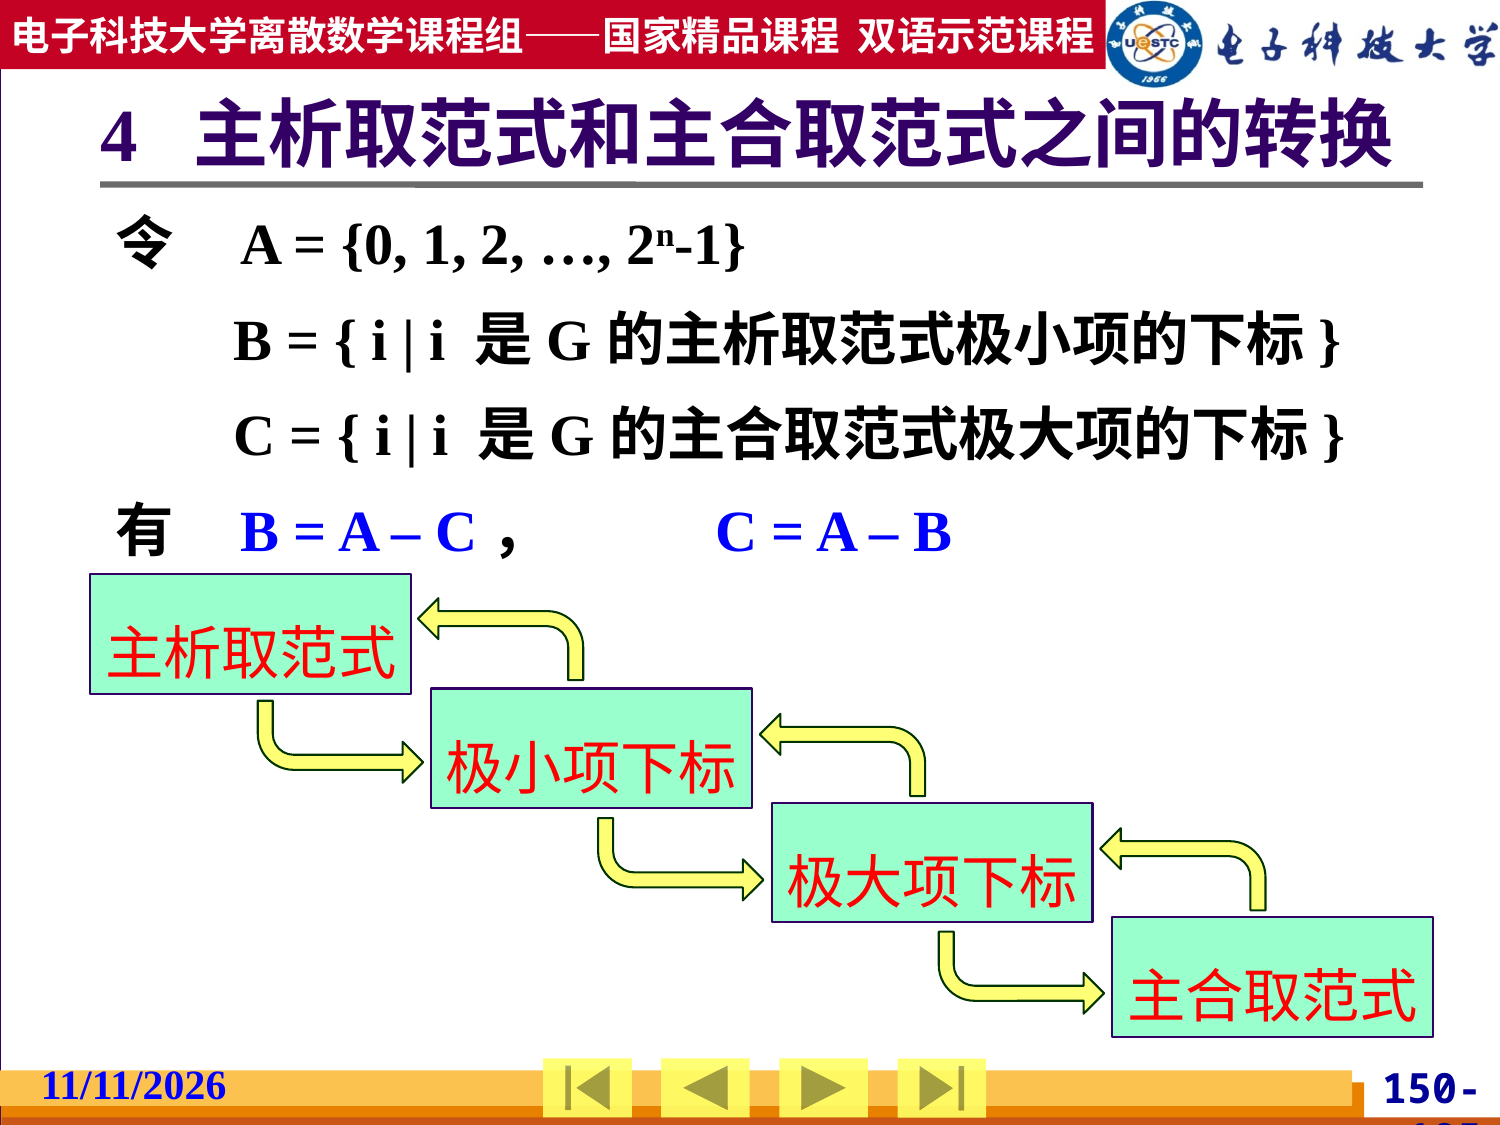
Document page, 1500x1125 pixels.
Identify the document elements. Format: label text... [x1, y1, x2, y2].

picture [1105, 0, 1500, 89]
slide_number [34, 1057, 284, 1109]
title 4 主析取范式和主合取范式之间的转换 [100, 90, 1459, 186]
text_box [417, 598, 584, 681]
text_box [257, 700, 424, 783]
text_box 极小项下标 [430, 688, 752, 809]
text_box 极大项下标 [771, 802, 1093, 923]
text_box [1100, 828, 1266, 911]
text_box [938, 931, 1105, 1014]
text_box 主合取范式 [1112, 916, 1434, 1037]
list 令 A = {0, 1, 2, …, 2n-1} B = { i | i 是G的主析取范式极小项的下标} C = { i | i 是G的主合取范式极大项的下标} 有 B = A – C， C = A – B [100, 184, 1424, 582]
text_box 主析取范式 [90, 574, 412, 694]
text_box [598, 818, 764, 901]
text_box [0, 0, 31, 43]
text_box [759, 713, 926, 797]
